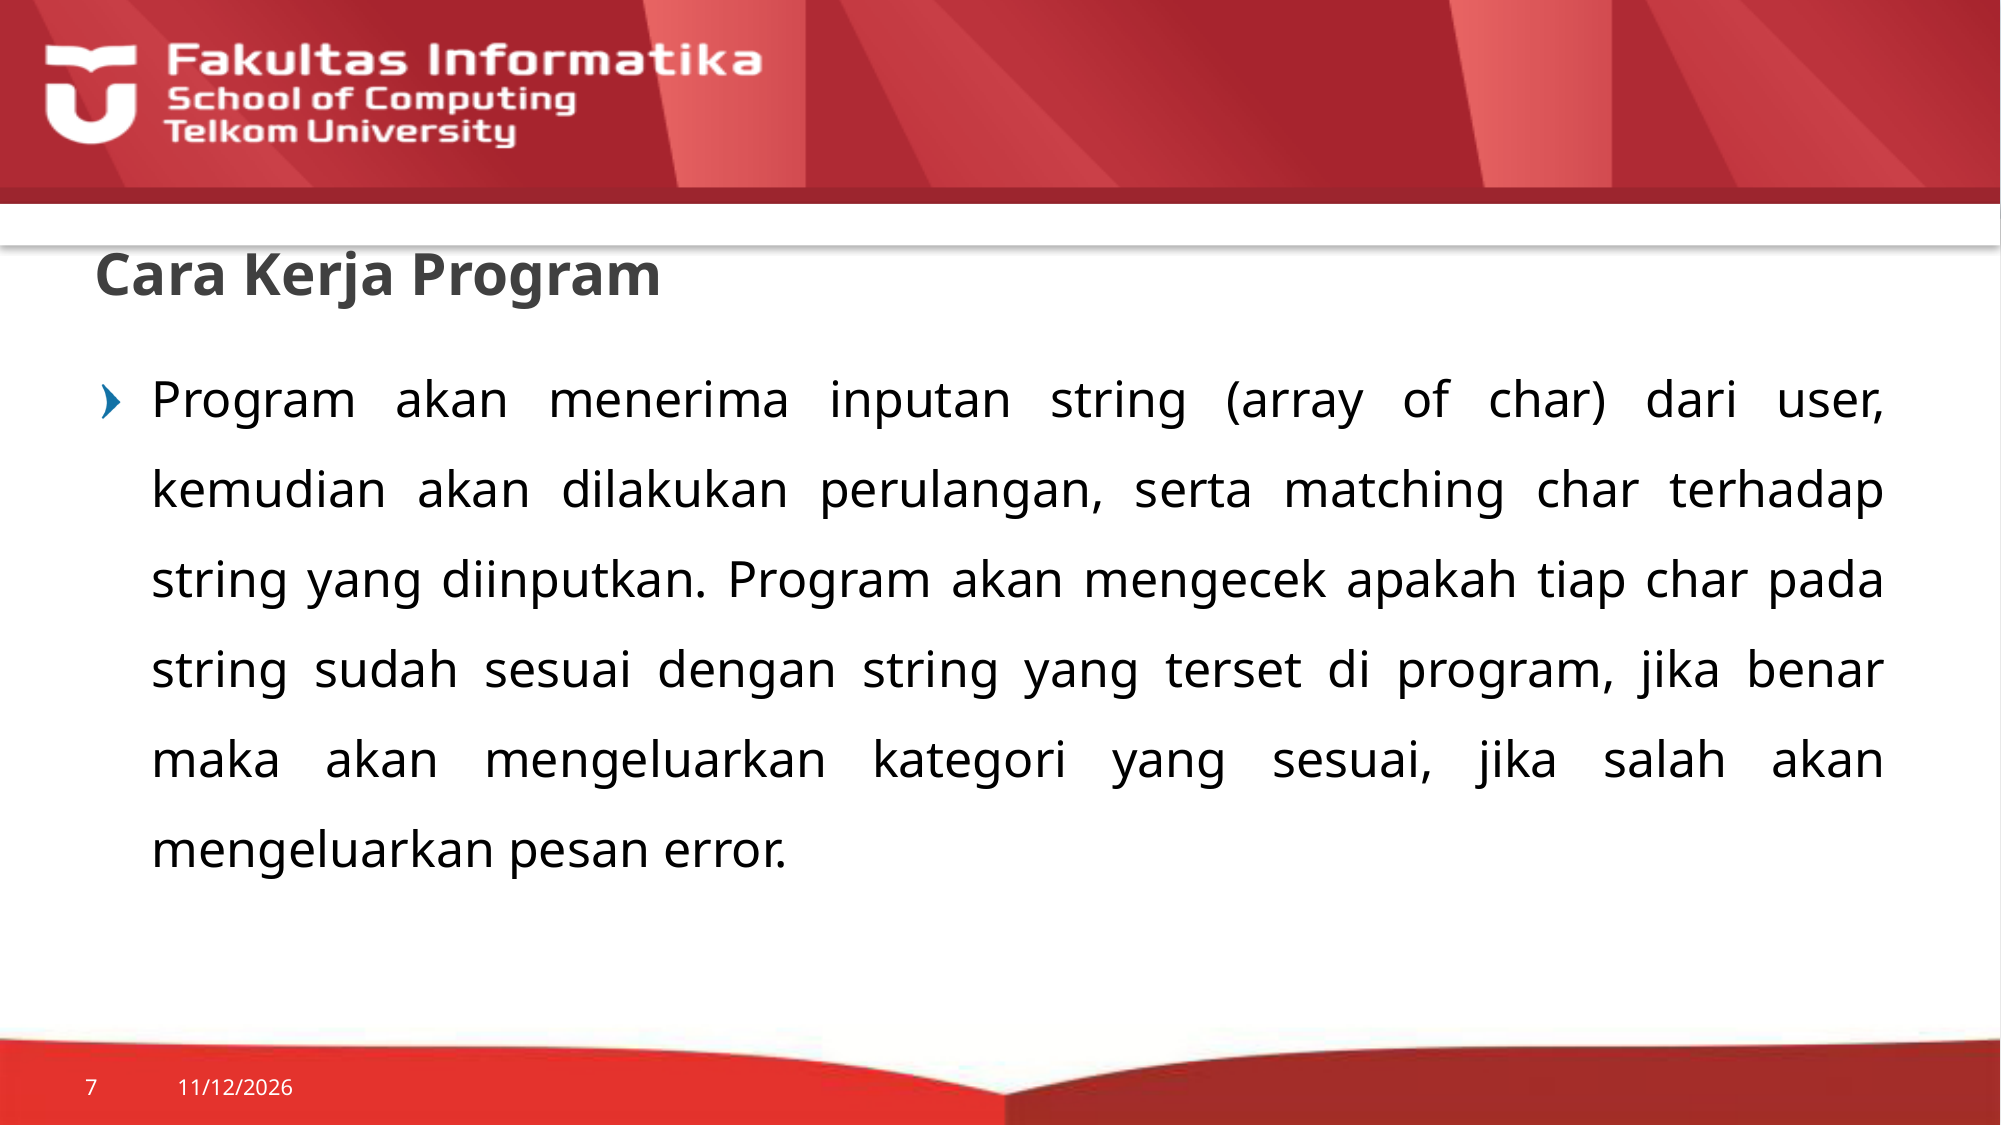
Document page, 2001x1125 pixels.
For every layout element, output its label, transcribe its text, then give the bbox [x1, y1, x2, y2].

list Program akan menerima inputan string (array of char) dari user, kemudian akan dilakukan perulangan, serta matching char terhadap string yang diinputkan. Program akan mengecek apakah tiap char pada string sudah sesuai dengan string yang terset di program, jika benar maka akan mengeluarkan kategori yang sesuai, jika salah akan mengeluarkan pesan error. [80, 329, 1902, 990]
picture [95, 373, 124, 421]
picture [0, 0, 2001, 1125]
title Cara Kerja Program [79, 219, 1901, 325]
slide_number 7 [85, 1058, 164, 1119]
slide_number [177, 1058, 537, 1119]
